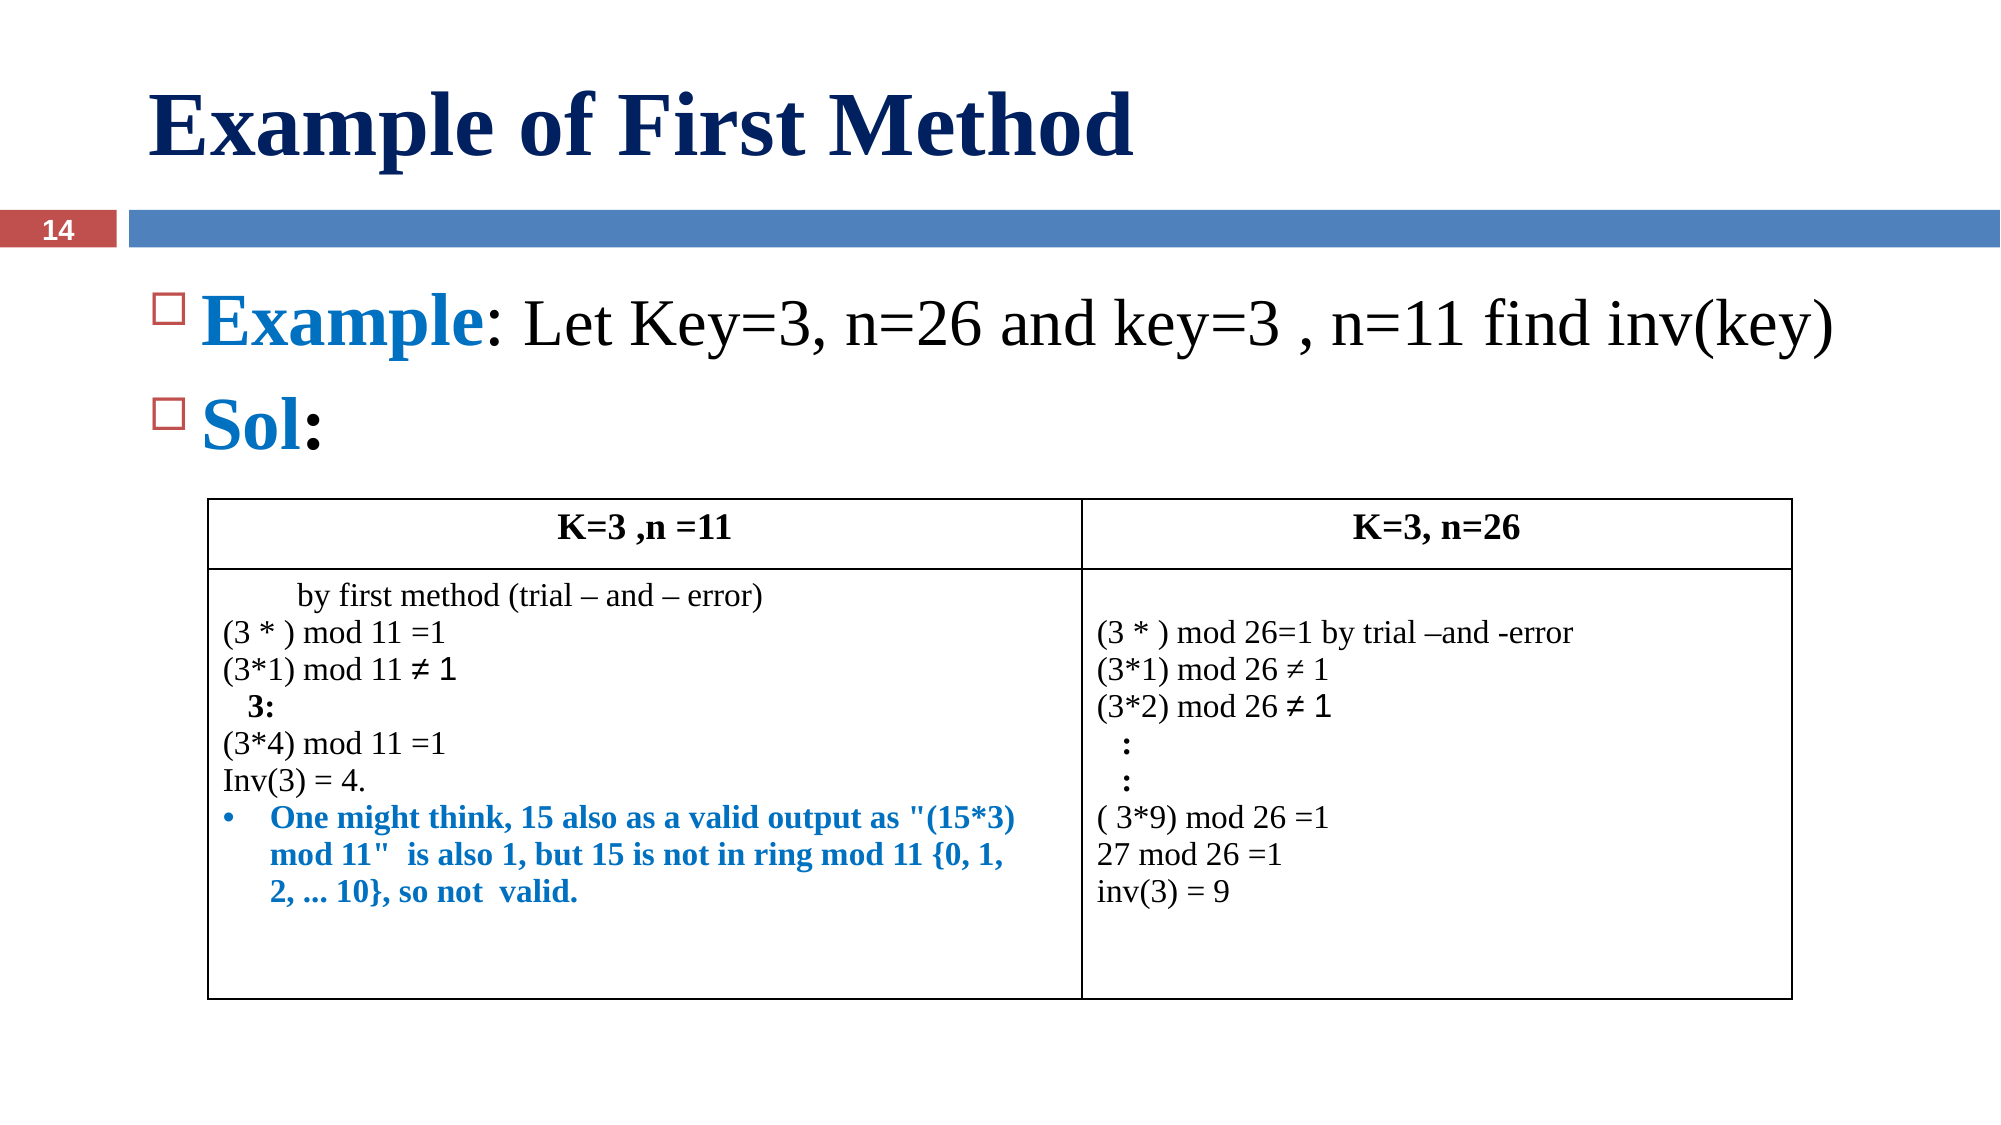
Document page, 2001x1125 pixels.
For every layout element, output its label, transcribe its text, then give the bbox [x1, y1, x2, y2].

slide_number 14 [0, 208, 117, 249]
title Example of First Method [133, 37, 1918, 200]
list Example: Let Key=3, n=26 and key=3 , n=11 find inv(key) Sol: [133, 262, 1918, 1000]
